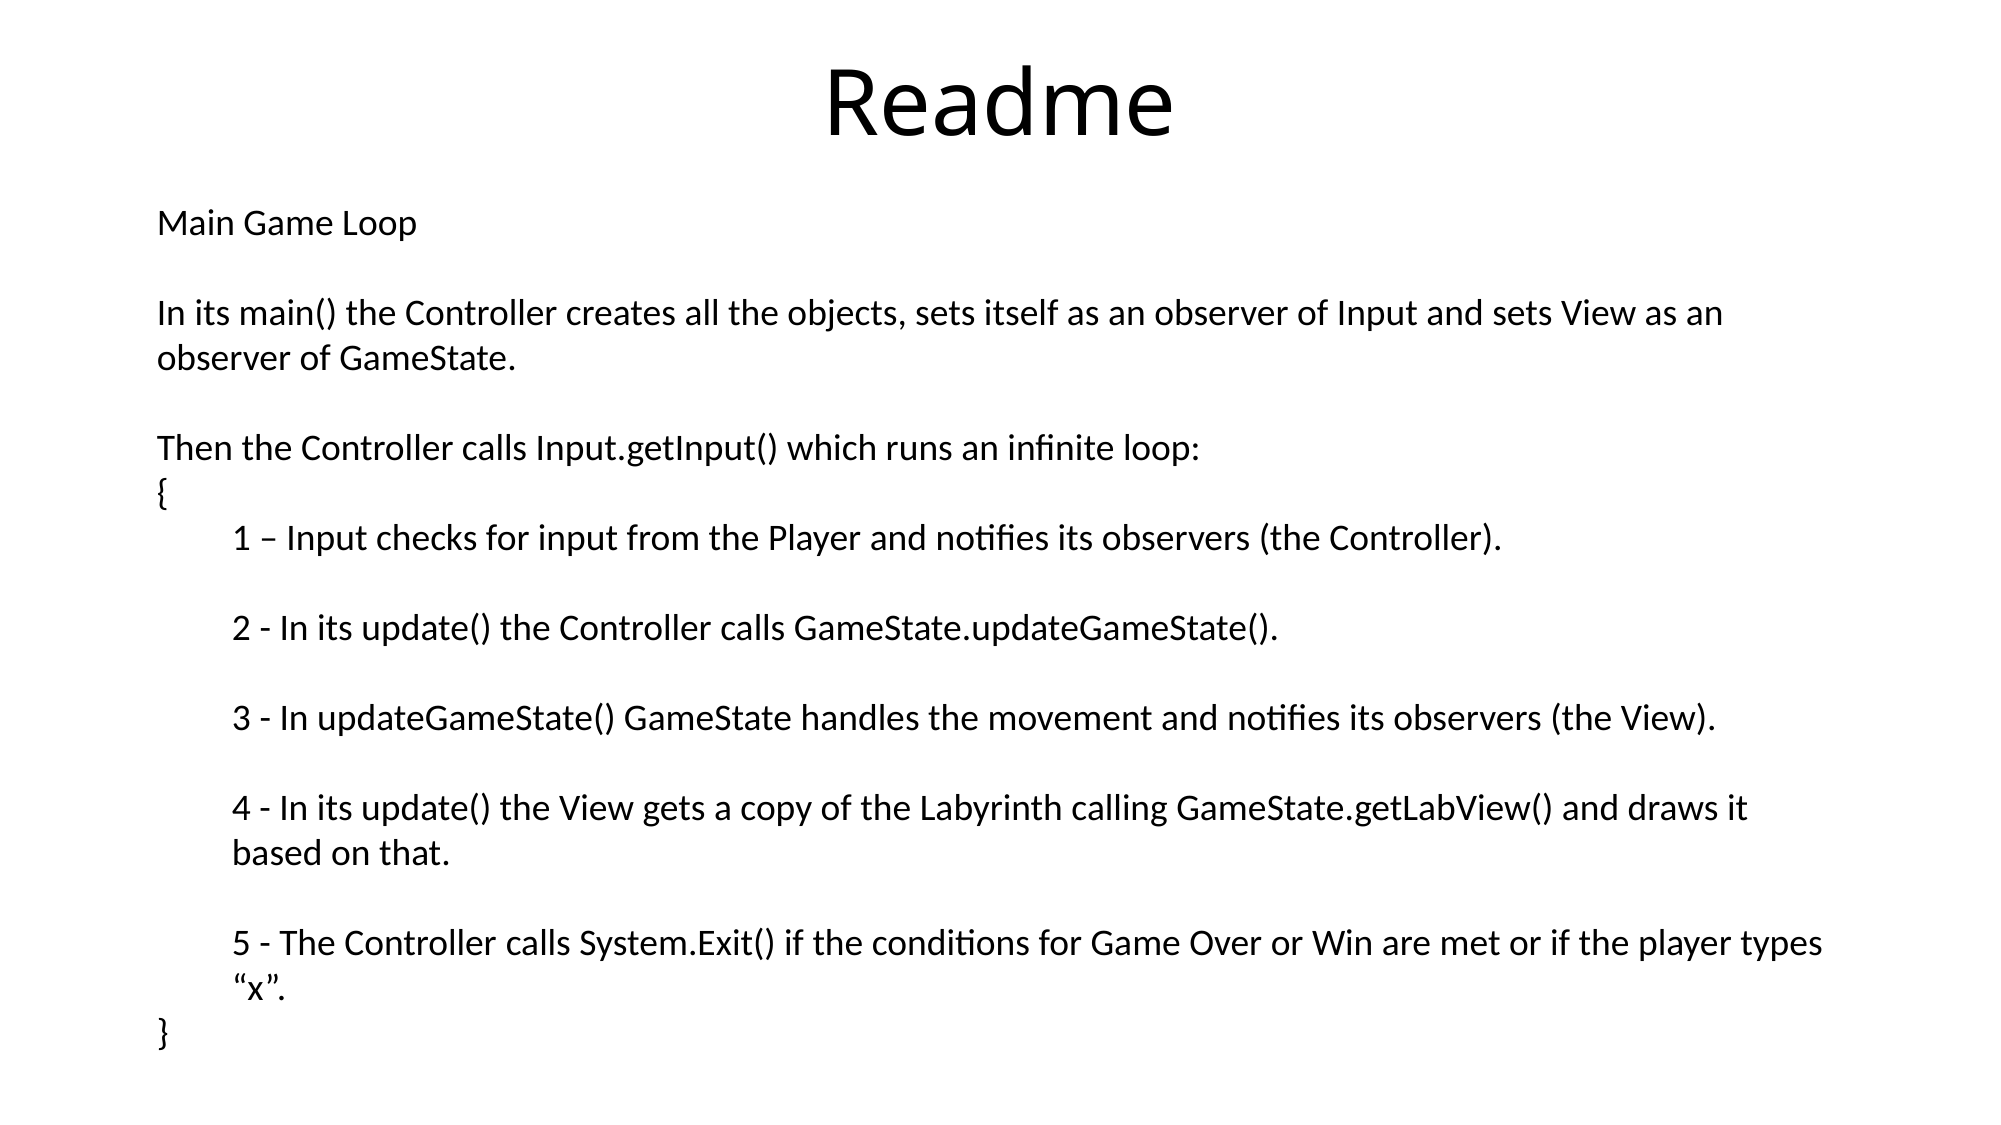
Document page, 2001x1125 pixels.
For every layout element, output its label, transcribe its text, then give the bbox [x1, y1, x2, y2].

title Readme [0, 0, 2000, 212]
text_box Main Game Loop In its main() the Controller creates all the objects, sets itself as an observer of Input and sets View as an observer of GameState. Then the Controller calls Input.getInput() which runs an infinite loop: { 1 – Input checks for input from the Player and notifies its observers (the Controller). 2 - In its update() the Controller calls GameState.updateGameState(). 3 - In updateGameState() GameState handles the movement and notifies its observers (the View). 4 - In its update() the View gets a copy of the Labyrinth calling GameState.getLabView() and draws it based on that. 5 - The Controller calls System.Exit() if the conditions for Game Over or Win are met or if the player types “x”. } [142, 190, 1858, 1125]
